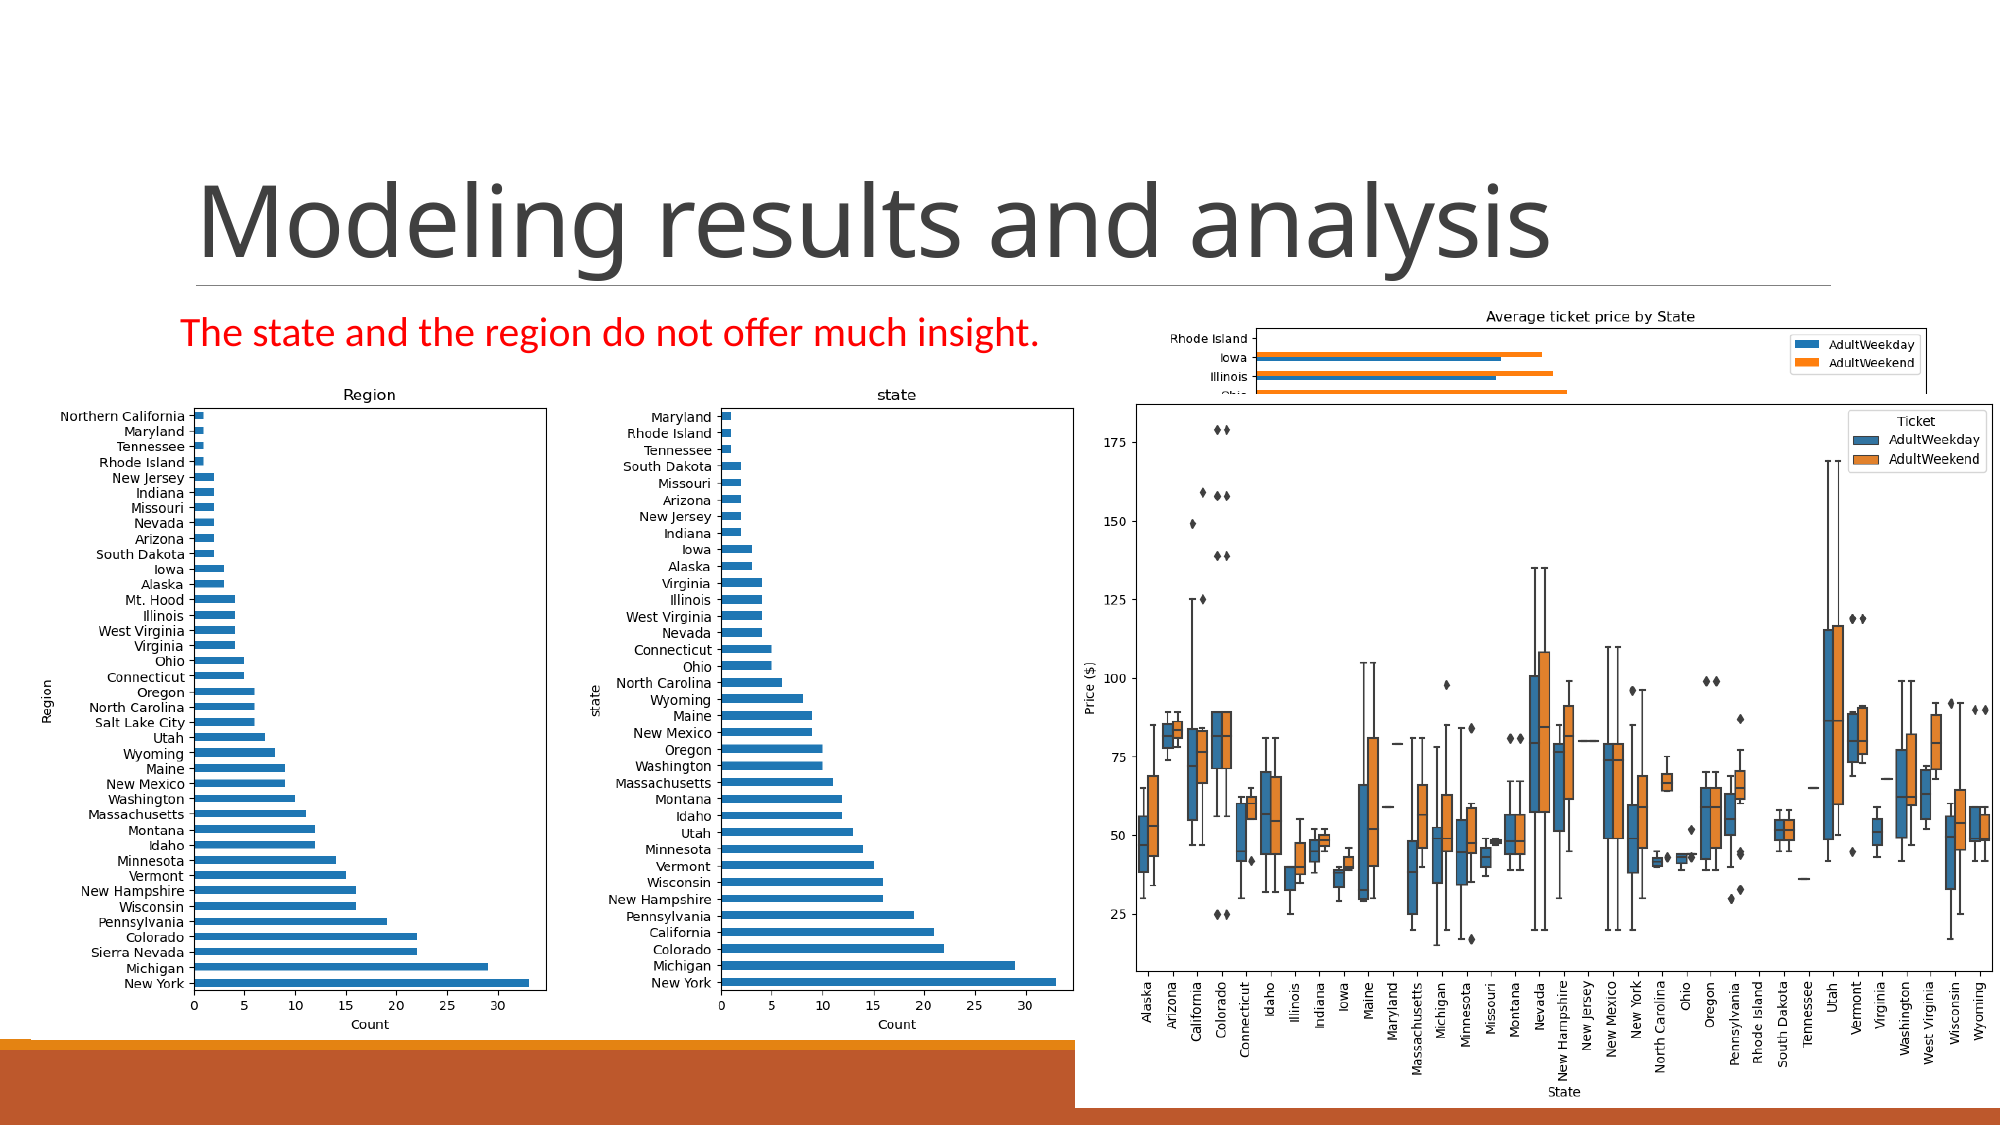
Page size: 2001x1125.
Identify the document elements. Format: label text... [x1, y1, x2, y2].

picture [1074, 302, 2000, 1109]
title Modeling results and analysis [180, 47, 1830, 285]
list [31, 379, 1082, 1041]
text_box The state and the region do not offer much insight. [179, 302, 1125, 390]
